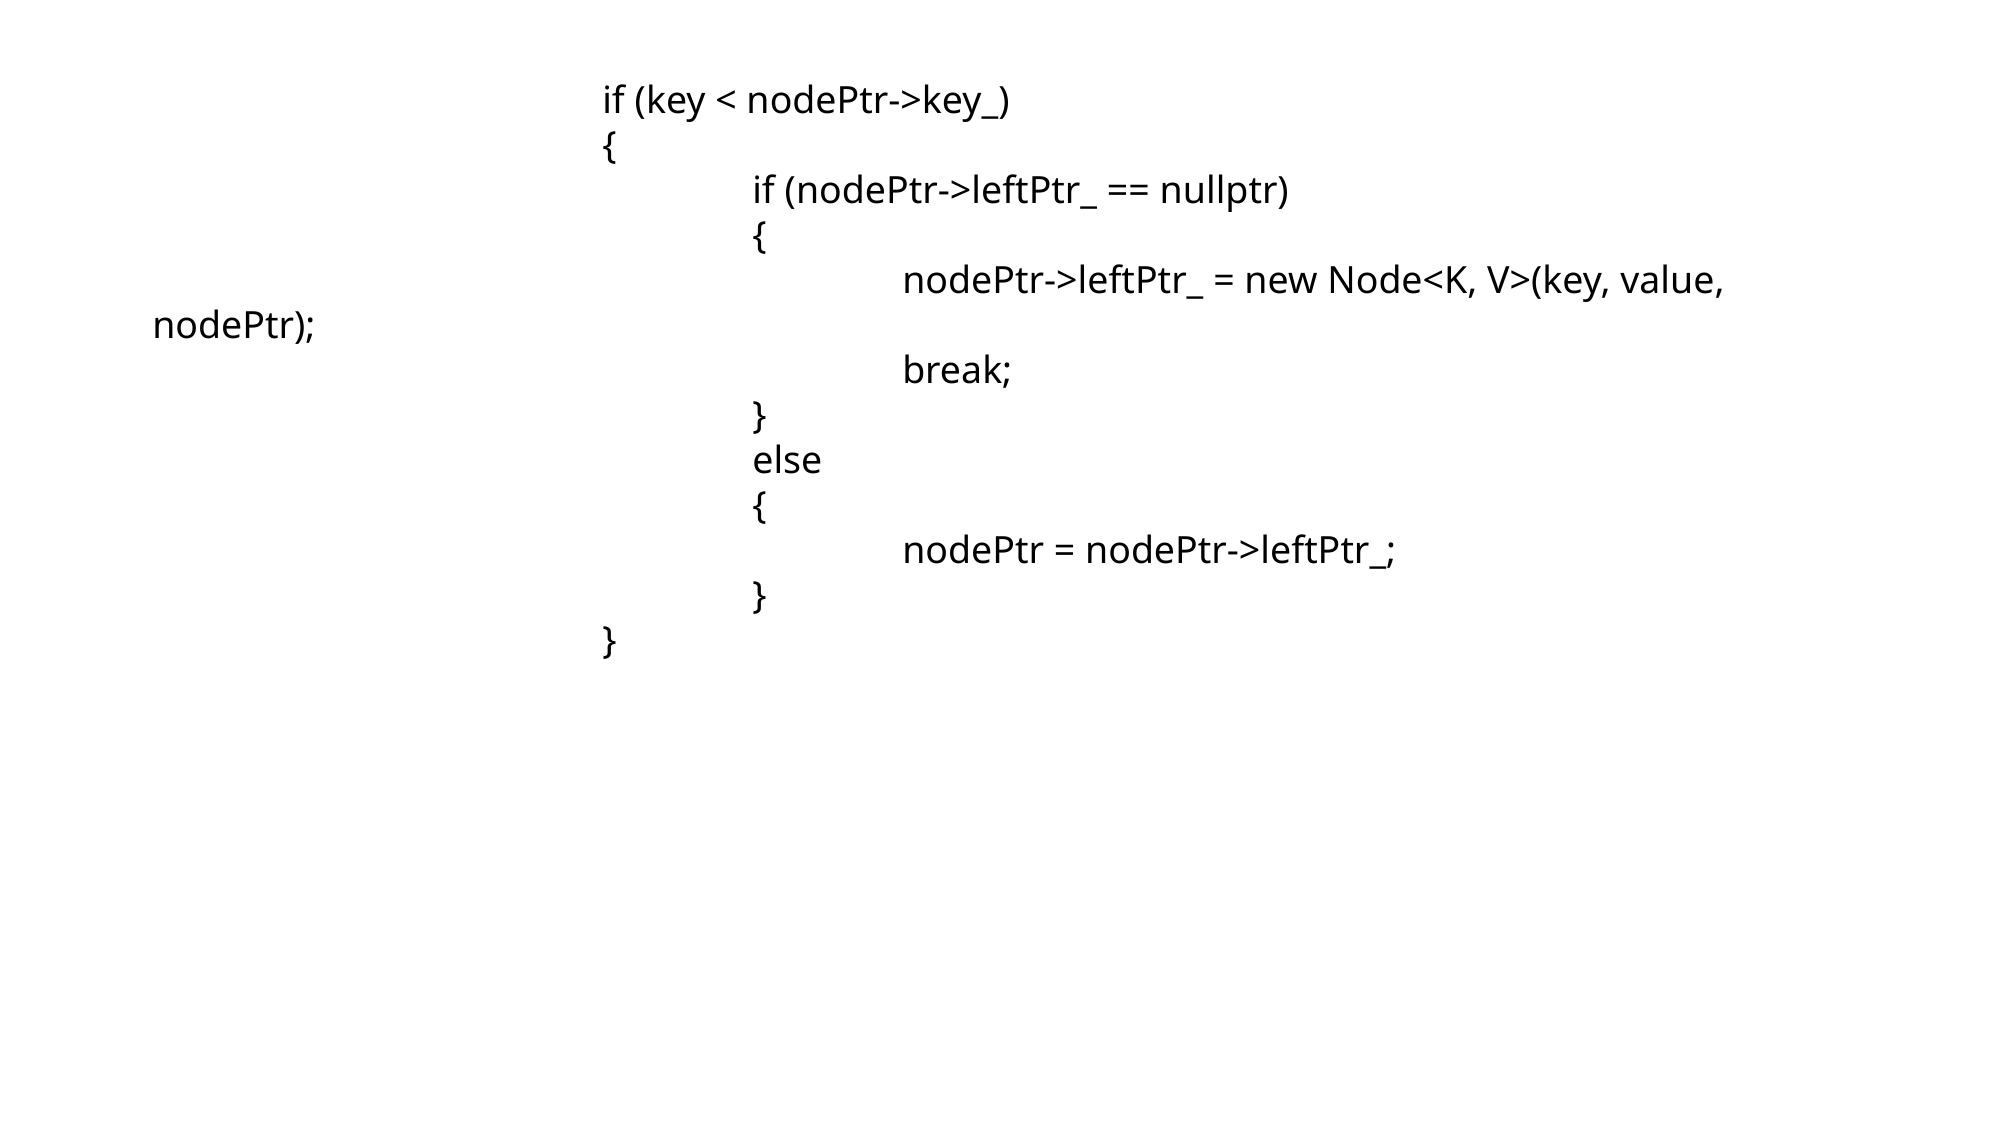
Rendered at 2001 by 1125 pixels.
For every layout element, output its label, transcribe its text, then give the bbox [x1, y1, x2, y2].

text_box if (key < nodePtr->key_) { if (nodePtr->leftPtr_ == nullptr) { nodePtr->leftPtr_ = new Node<K, V>(key, value, nodePtr); break; } else { nodePtr = nodePtr->leftPtr_; } } [137, 68, 1863, 1014]
